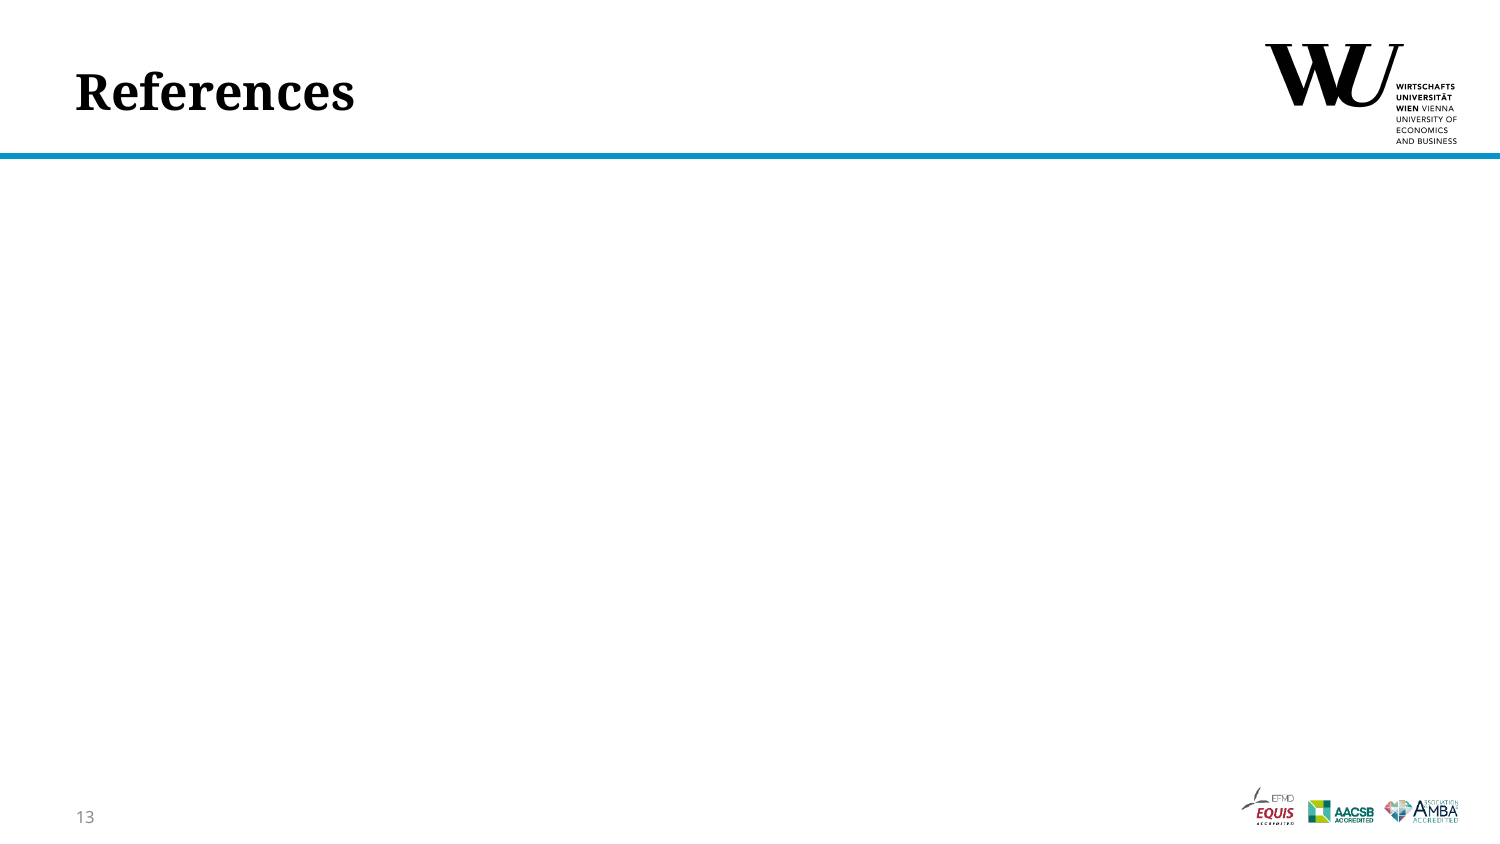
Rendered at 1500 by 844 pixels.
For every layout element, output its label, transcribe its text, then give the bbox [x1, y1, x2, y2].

picture [1265, 44, 1457, 146]
slide_number 13 [75, 799, 223, 838]
title References [75, 27, 1198, 155]
picture [1241, 787, 1458, 825]
